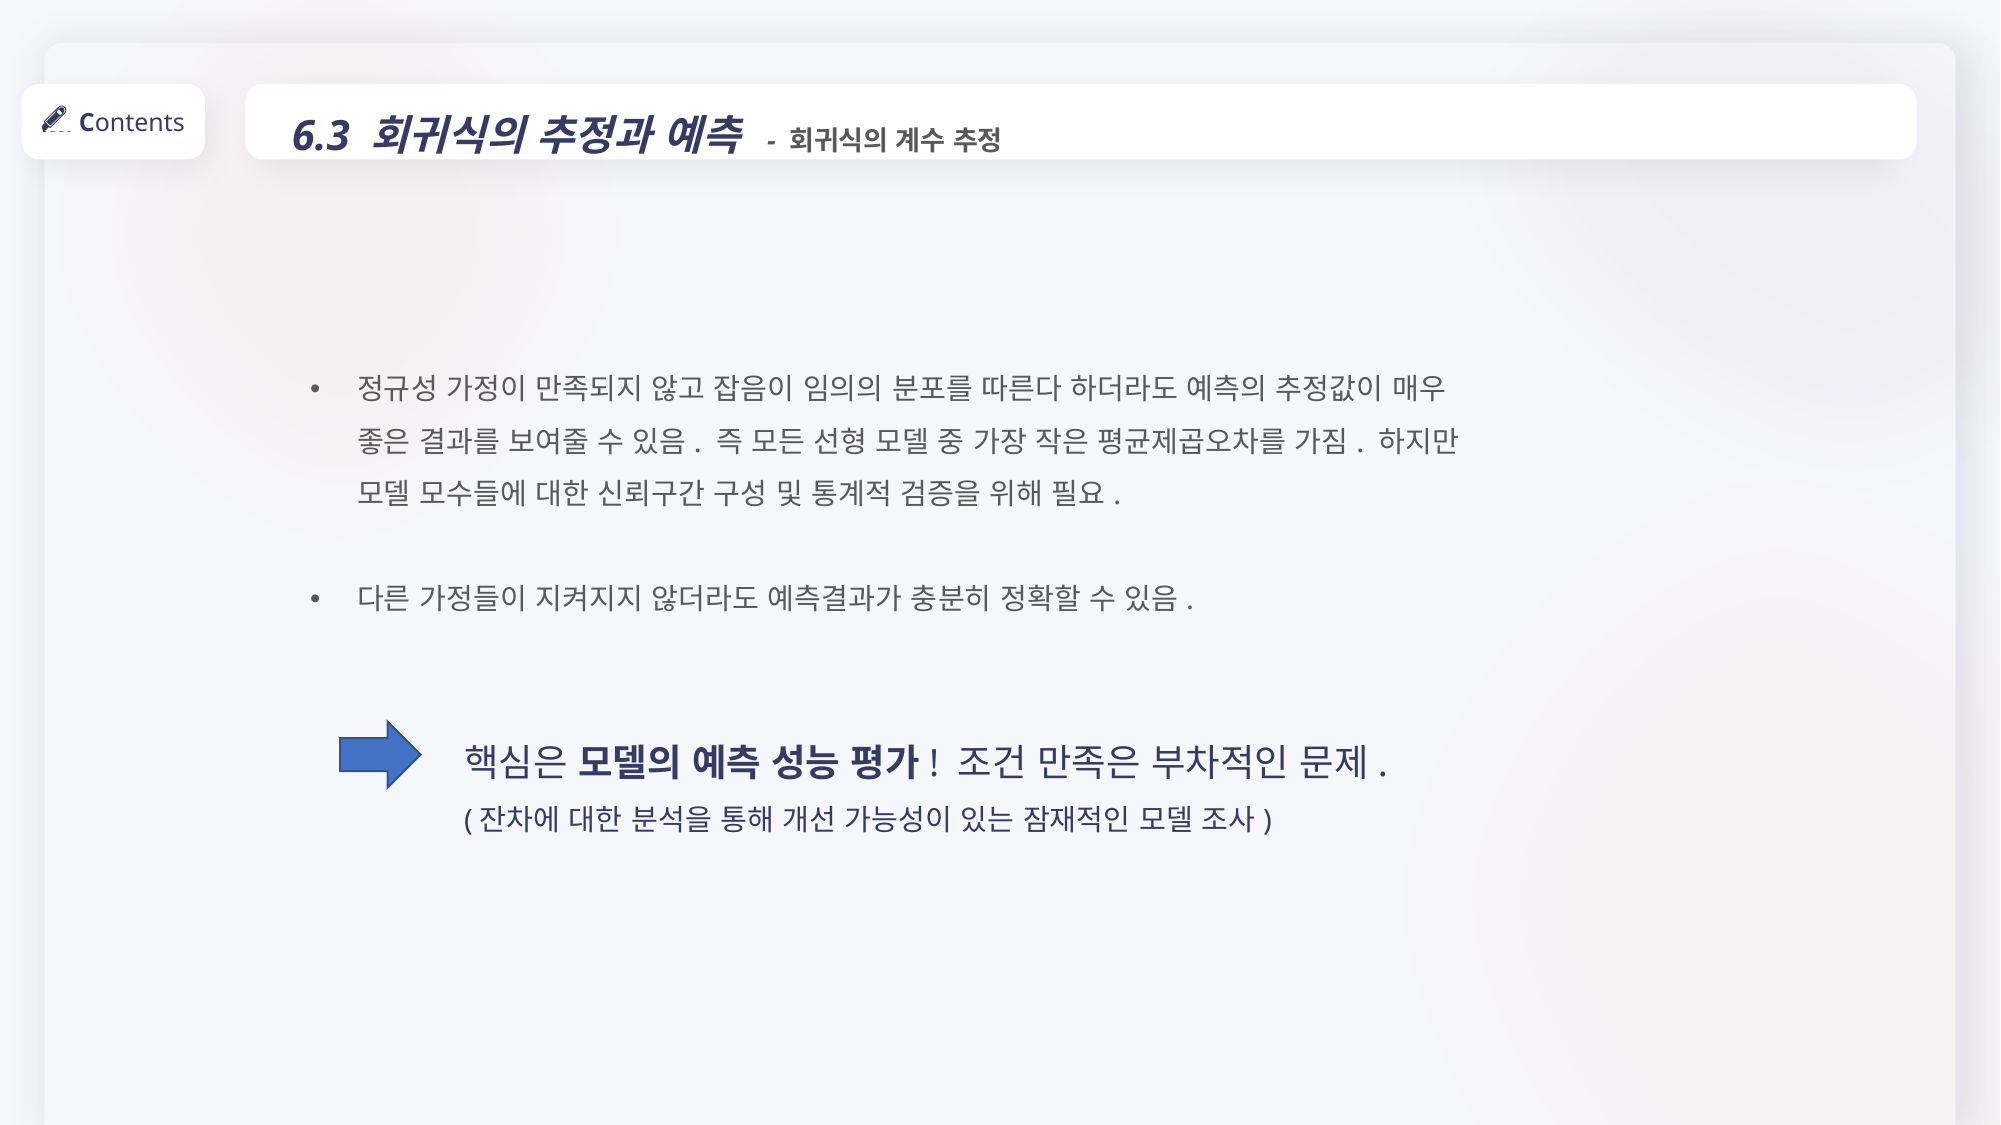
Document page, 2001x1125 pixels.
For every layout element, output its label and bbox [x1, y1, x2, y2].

text_box [0, 0, 2000, 1125]
